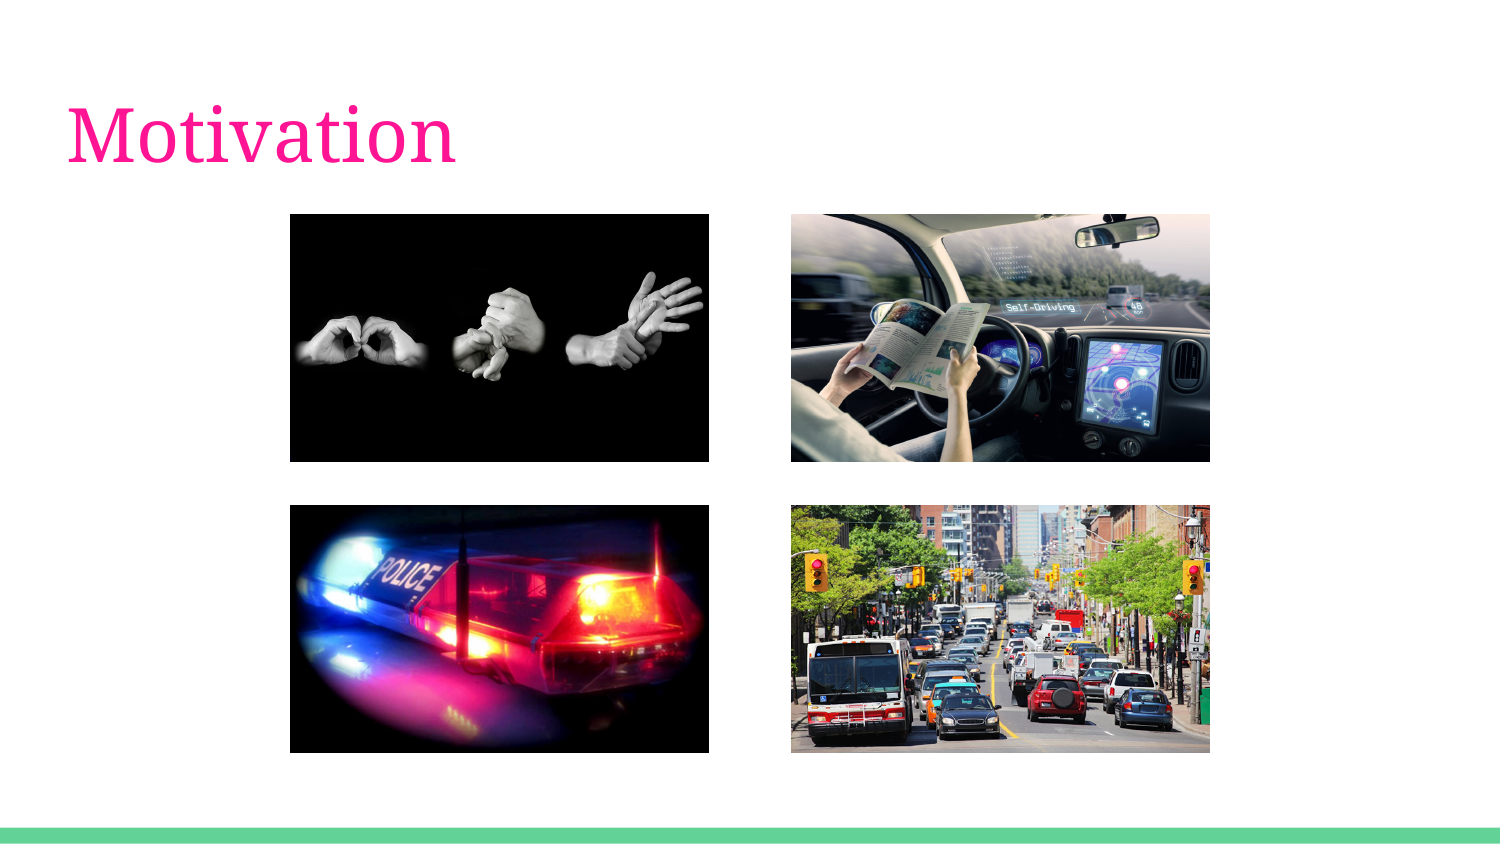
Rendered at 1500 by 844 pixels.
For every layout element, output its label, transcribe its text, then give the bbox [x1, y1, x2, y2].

title Motivation [51, 72, 1449, 167]
picture [290, 504, 709, 753]
picture [791, 214, 1210, 463]
picture [290, 214, 709, 463]
picture [791, 504, 1210, 753]
